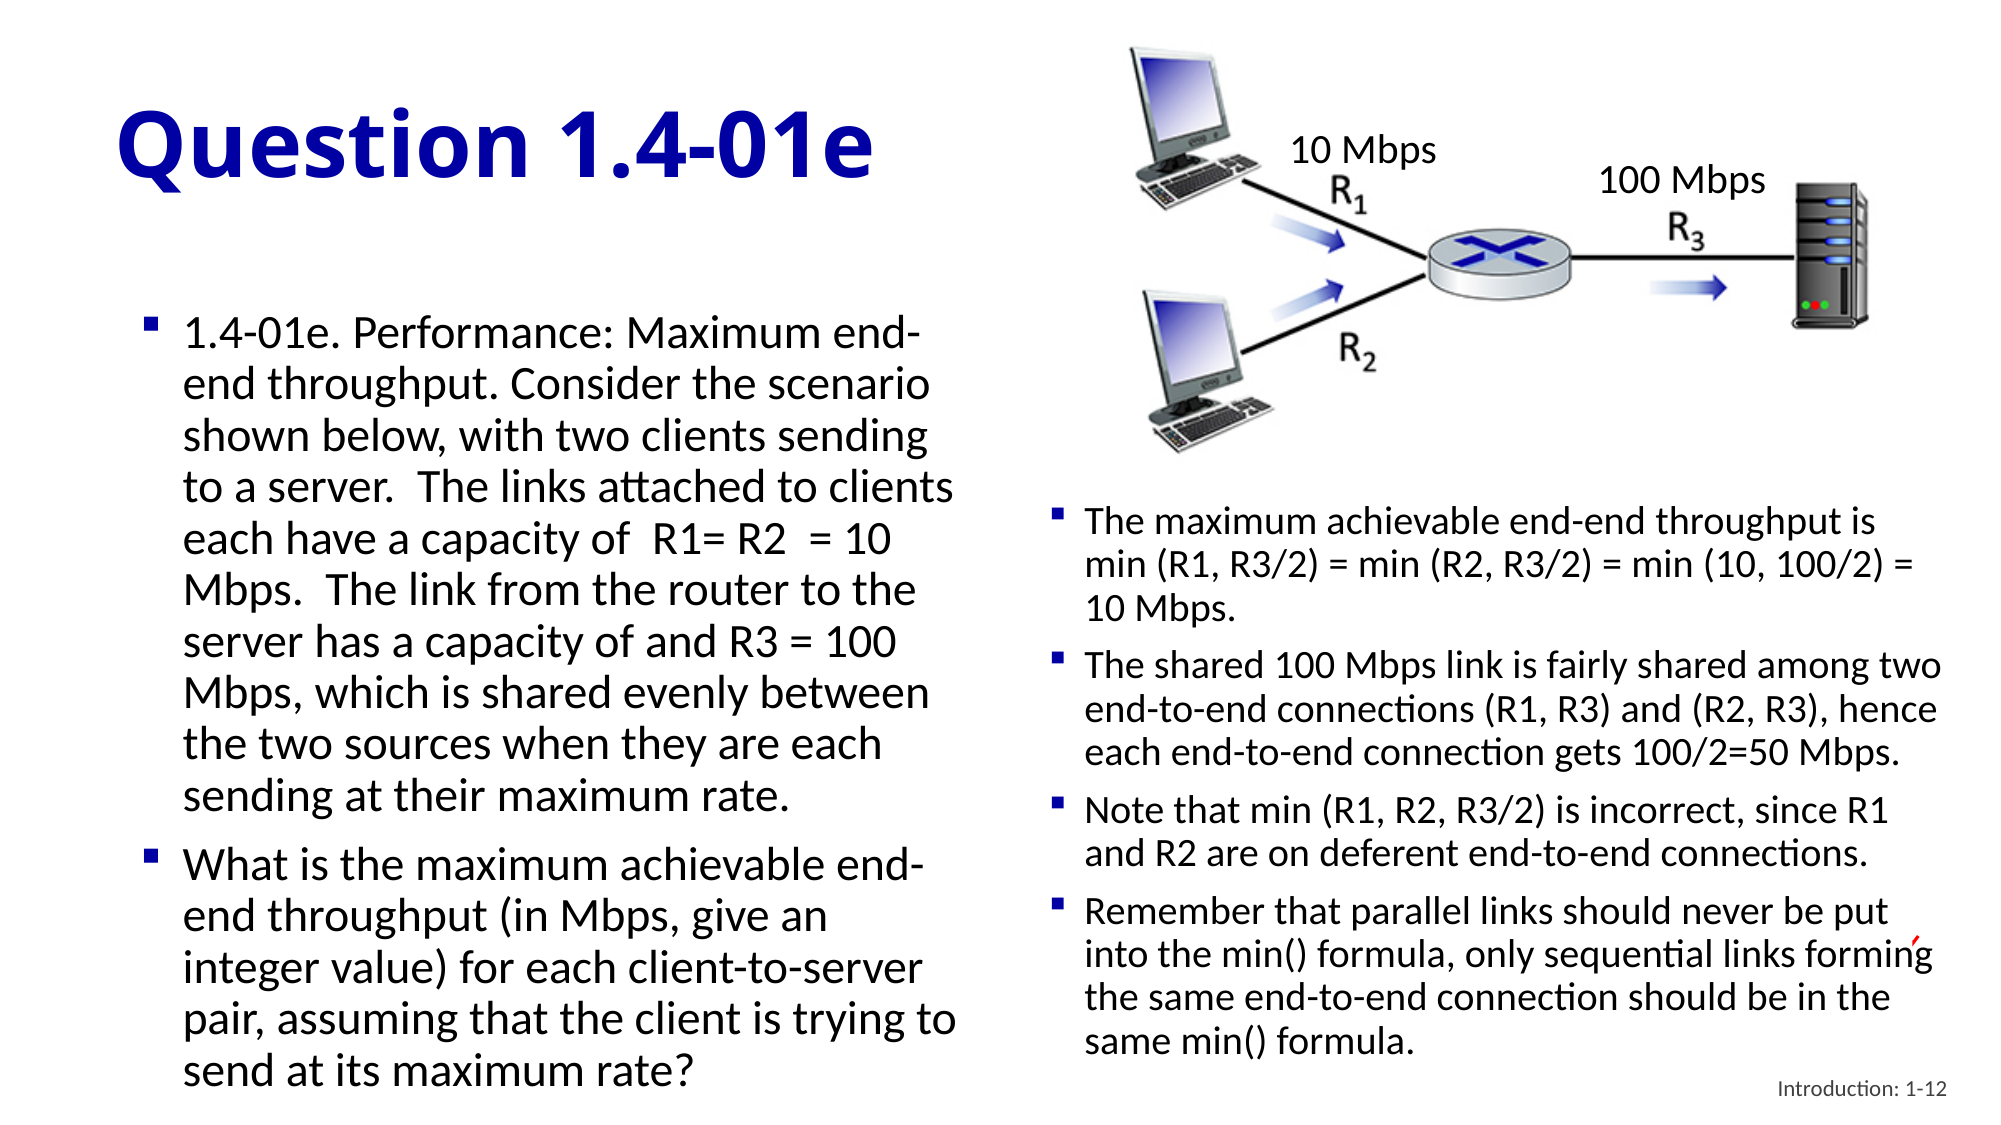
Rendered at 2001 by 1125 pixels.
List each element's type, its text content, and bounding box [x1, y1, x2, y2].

list 1.4-01e. Performance: Maximum end-end throughput. Consider the scenario shown below, with two clients sending to a server. The links attached to clients each have a capacity of R1= R2 = 10 Mbps. The link from the router to the server has a capacity of and R3 = 100 Mbps, which is shared evenly between the two sources when they are each sending at their maximum rate. What is the maximum achievable end-end throughput (in Mbps, give an integer value) for each client-to-server pair, assuming that the client is trying to send at its maximum rate? [99, 299, 988, 1117]
title Question 1.4-01e [99, 74, 1063, 221]
list The maximum achievable end-end throughput is min (R1, R3/2) = min (R2, R3/2) = min (10, 100/2) = 10 Mbps. The shared 100 Mbps link is fairly shared among two end-to-end connections (R1, R3) and (R2, R3), hence each end-to-end connection gets 100/2=50 Mbps. Note that min (R1, R2, R3/2) is incorrect, since R1 and R2 are on deferent end-to-end connections. Remember that parallel links should never be put into the min() formula, only sequential links forming the same end-to-end connection should be in the same min() formula. [1012, 492, 1963, 1084]
slide_number Introduction: 1-12 [1512, 1056, 1963, 1117]
picture [1068, 16, 1957, 493]
